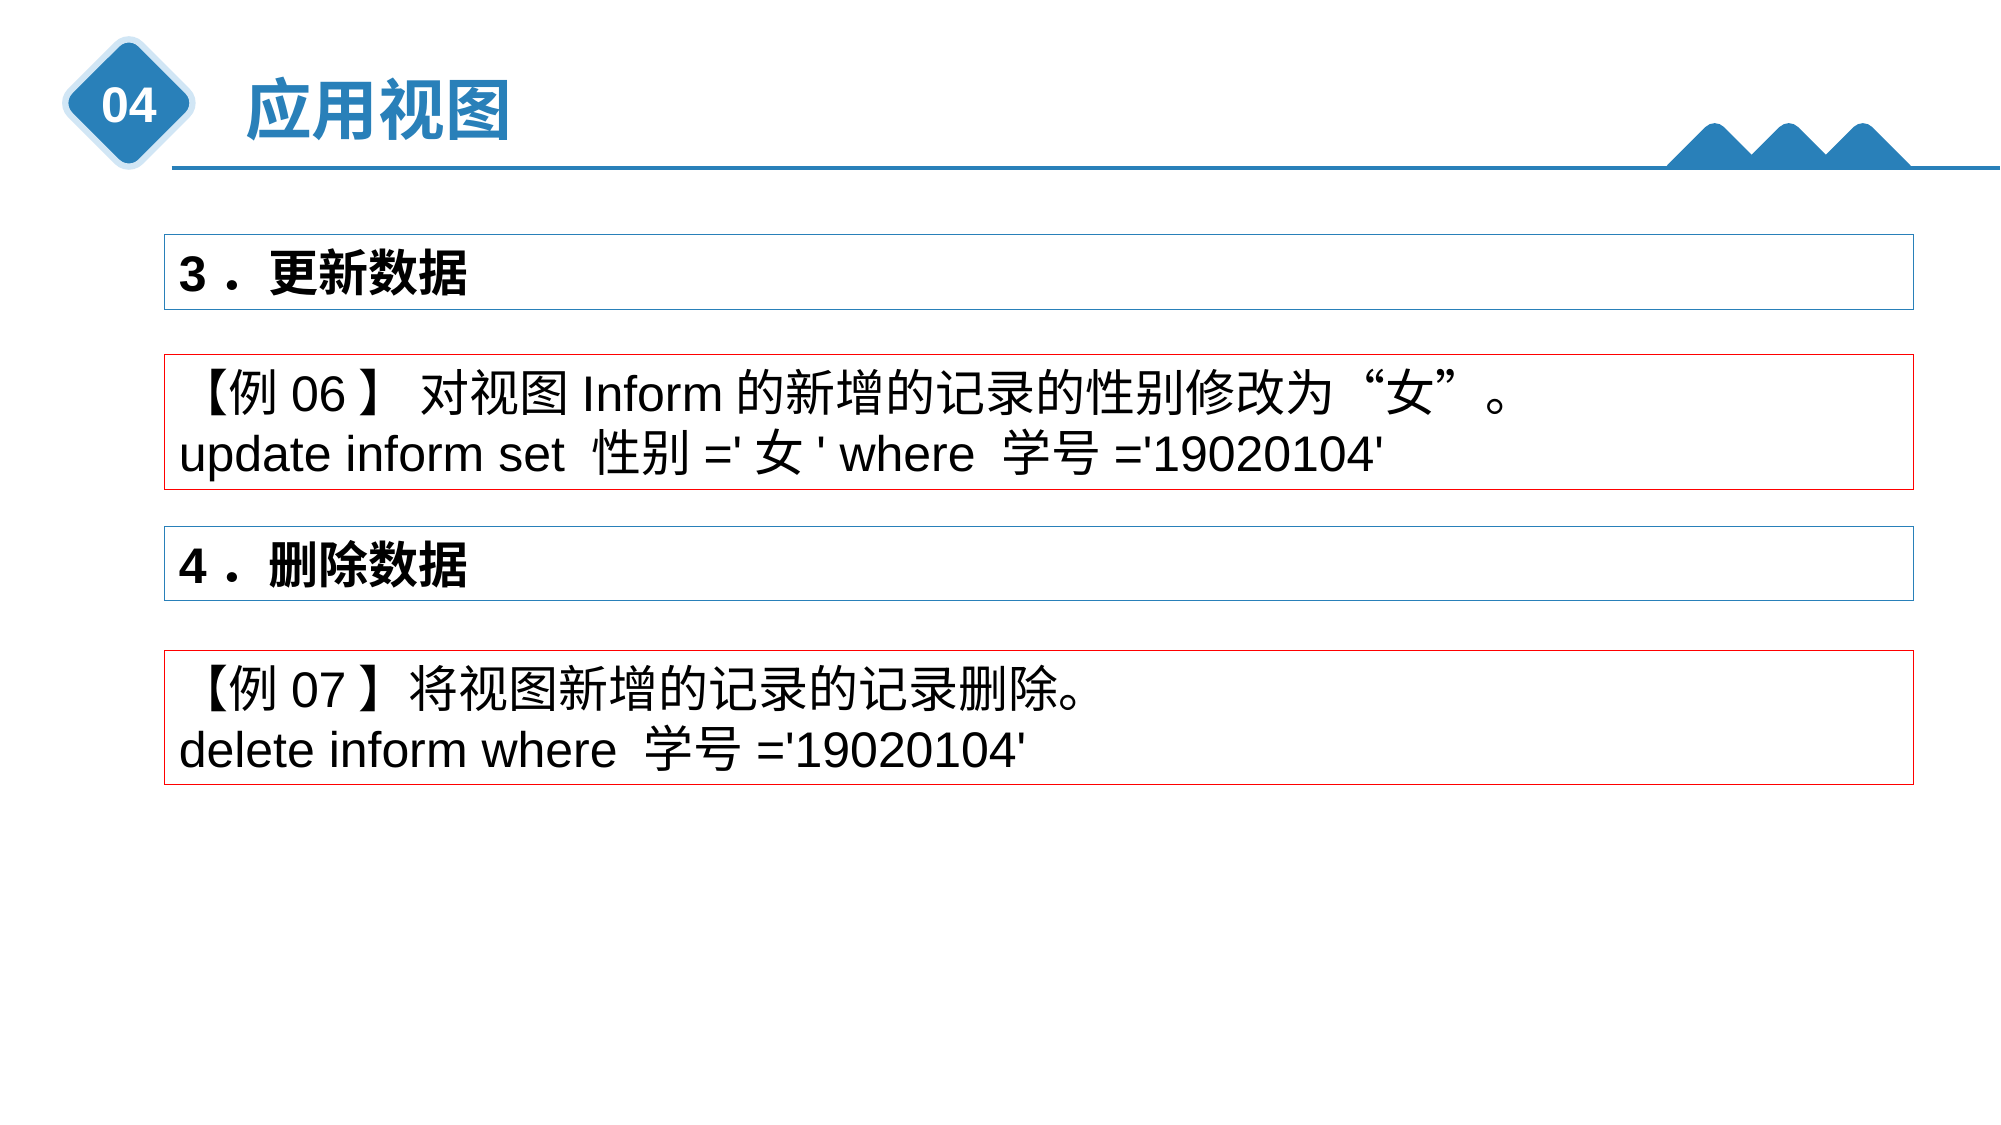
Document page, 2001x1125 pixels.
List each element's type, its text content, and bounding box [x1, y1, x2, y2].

text_box [94, 38, 163, 65]
text_box [1813, 122, 1913, 167]
text_box 【例06】 对视图Inform的新增的记录的性别修改为“女”。 update inform set 性别='女' where 学号='19020104' [164, 354, 1914, 490]
text_box 4．删除数据 [164, 526, 1914, 601]
text_box 【例07】将视图新增的记录的记录删除。 delete inform where 学号='19020104' [164, 650, 1914, 785]
text_box [172, 74, 194, 132]
text_box [1664, 122, 1752, 167]
text_box 3．更新数据 [164, 234, 1914, 310]
text_box 04 [86, 65, 172, 141]
text_box 应用视图 [230, 60, 527, 155]
text_box [94, 141, 163, 168]
text_box [64, 73, 86, 133]
text_box [1738, 122, 1826, 167]
